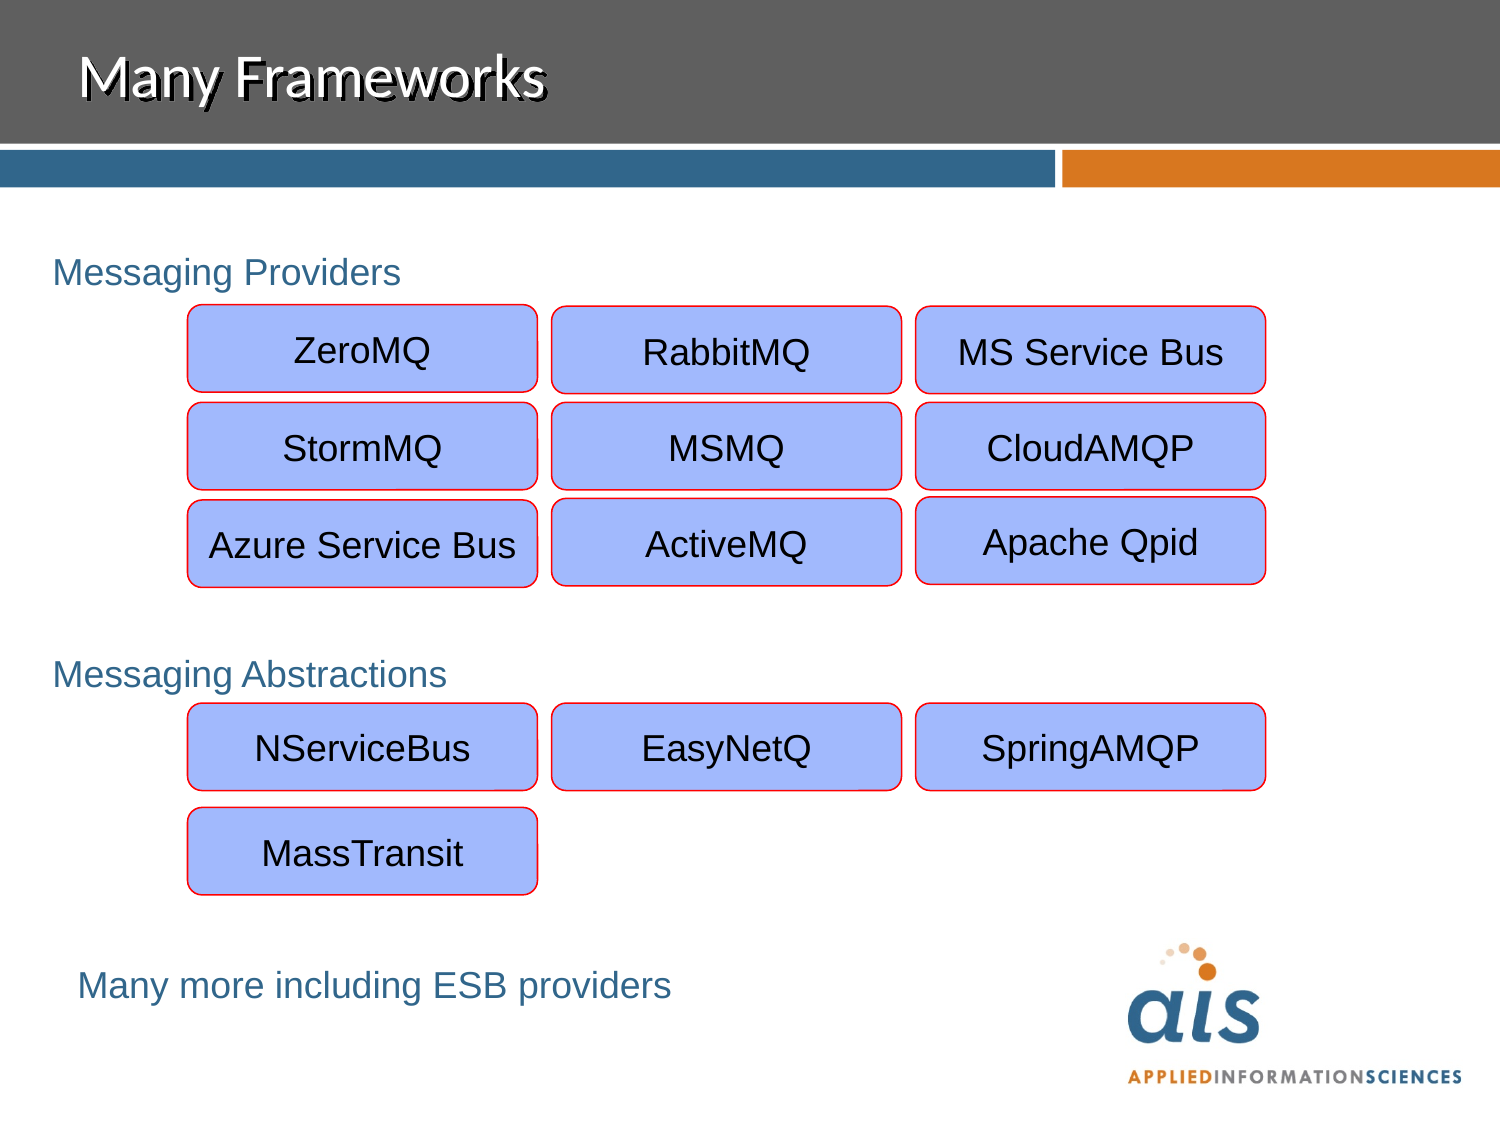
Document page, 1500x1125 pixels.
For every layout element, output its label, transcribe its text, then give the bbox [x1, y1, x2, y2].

text_box NServiceBus [187, 703, 538, 791]
text_box MSMQ [551, 402, 902, 490]
picture [1125, 938, 1463, 1088]
text_box EasyNetQ [551, 703, 902, 791]
text_box Messaging Abstractions [37, 642, 488, 703]
text_box MS Service Bus [915, 306, 1266, 394]
text_box Apache Qpid [915, 496, 1266, 585]
text_box MassTransit [187, 807, 538, 895]
text_box Messaging Providers [37, 240, 488, 300]
text_box Azure Service Bus [187, 499, 538, 588]
title Many Frameworks [62, 12, 1426, 133]
text_box Many more including ESB providers [62, 953, 788, 1014]
text_box CloudAMQP [915, 402, 1266, 490]
text_box StormMQ [187, 402, 538, 490]
text_box ZeroMQ [187, 304, 538, 393]
text_box ActiveMQ [551, 498, 902, 586]
text_box SpringAMQP [915, 703, 1266, 791]
text_box RabbitMQ [551, 306, 902, 394]
